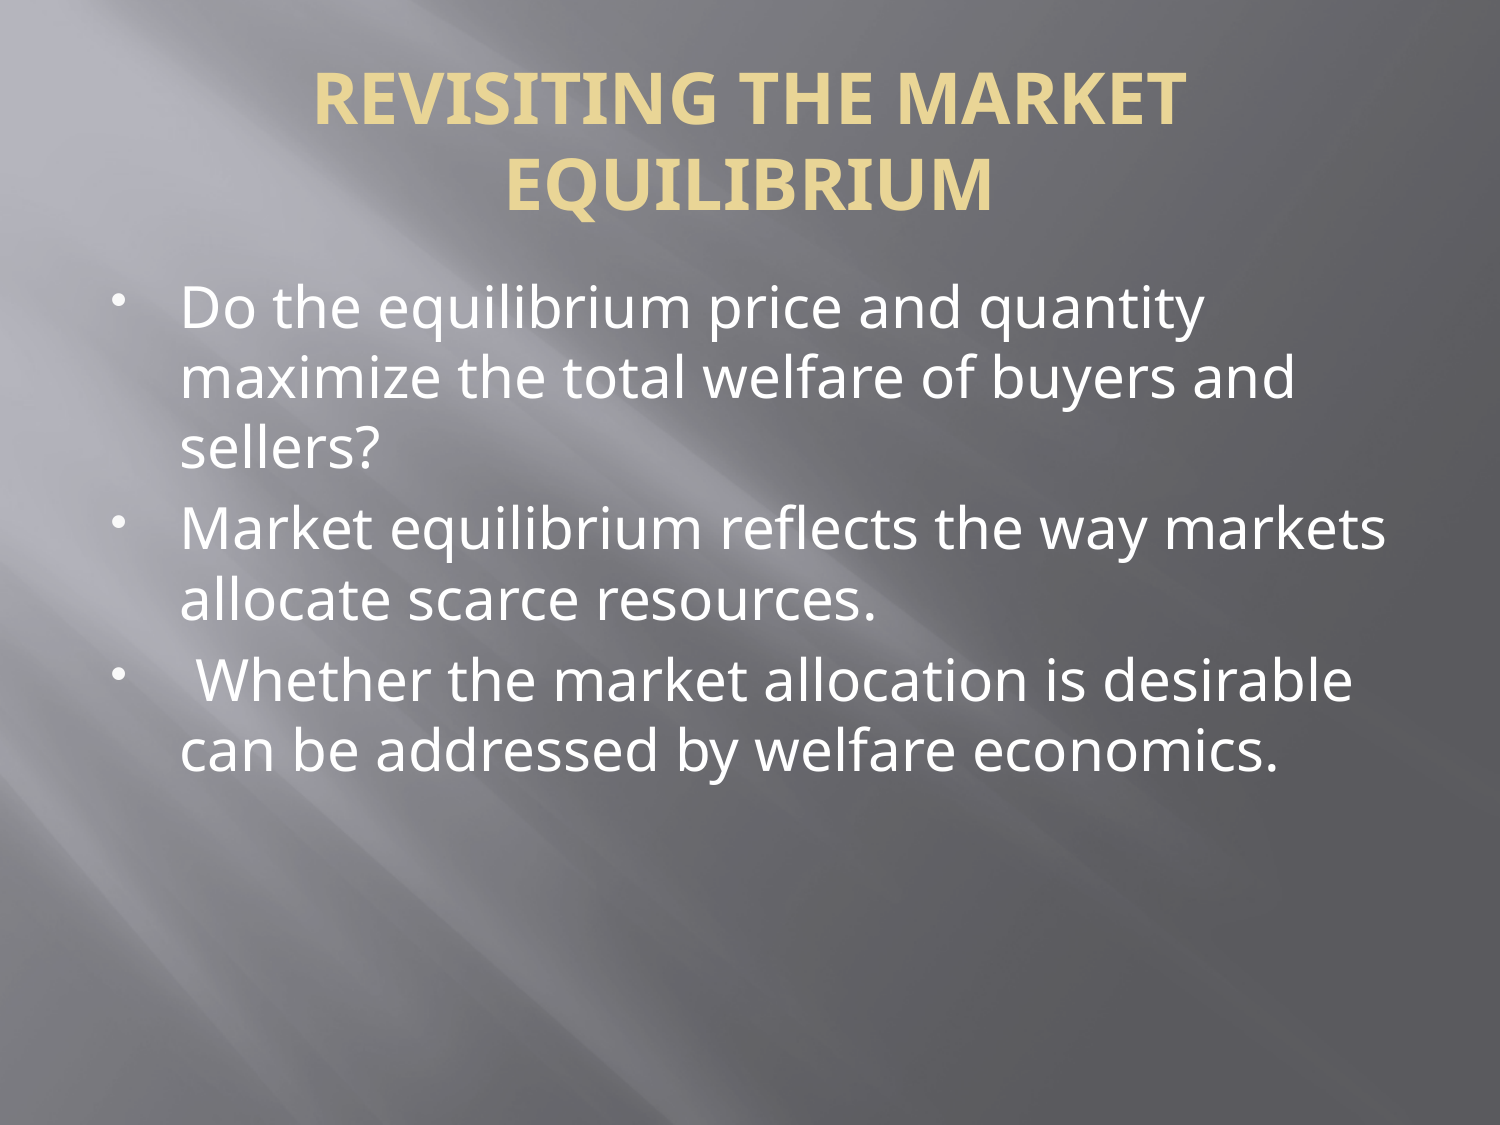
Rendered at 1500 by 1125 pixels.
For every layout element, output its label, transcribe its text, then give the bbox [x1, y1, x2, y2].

title REVISITING THE MARKET EQUILIBRIUM [75, 45, 1425, 233]
list Do the equilibrium price and quantity maximize the total welfare of buyers and sellers? Market equilibrium reflects the way markets allocate scarce resources. Whether the market allocation is desirable can be addressed by welfare economics. [74, 262, 1426, 1036]
